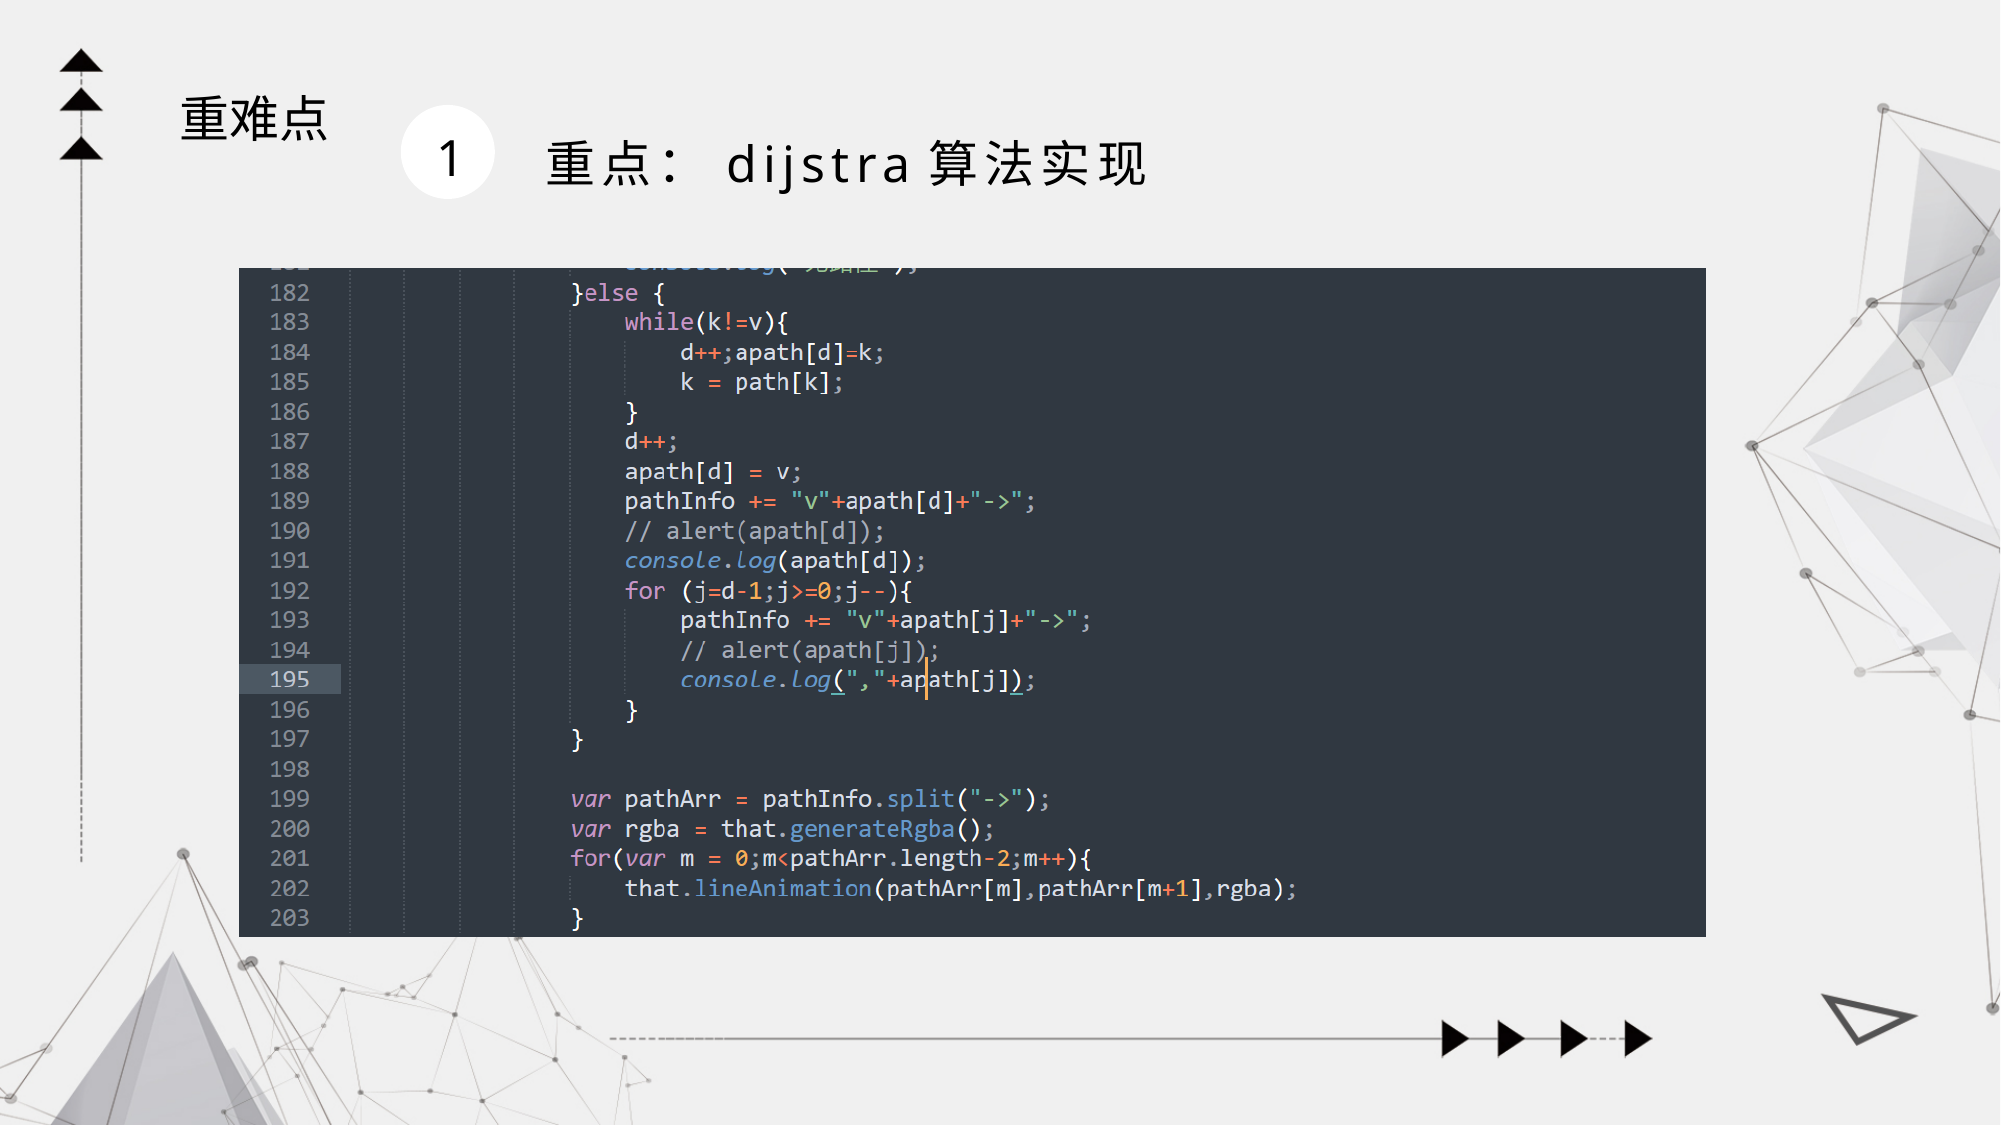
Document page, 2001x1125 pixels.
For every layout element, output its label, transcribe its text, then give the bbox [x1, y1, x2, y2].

text_box 重难点 [164, 79, 345, 155]
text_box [400, 104, 1390, 202]
picture [0, 0, 2001, 1125]
